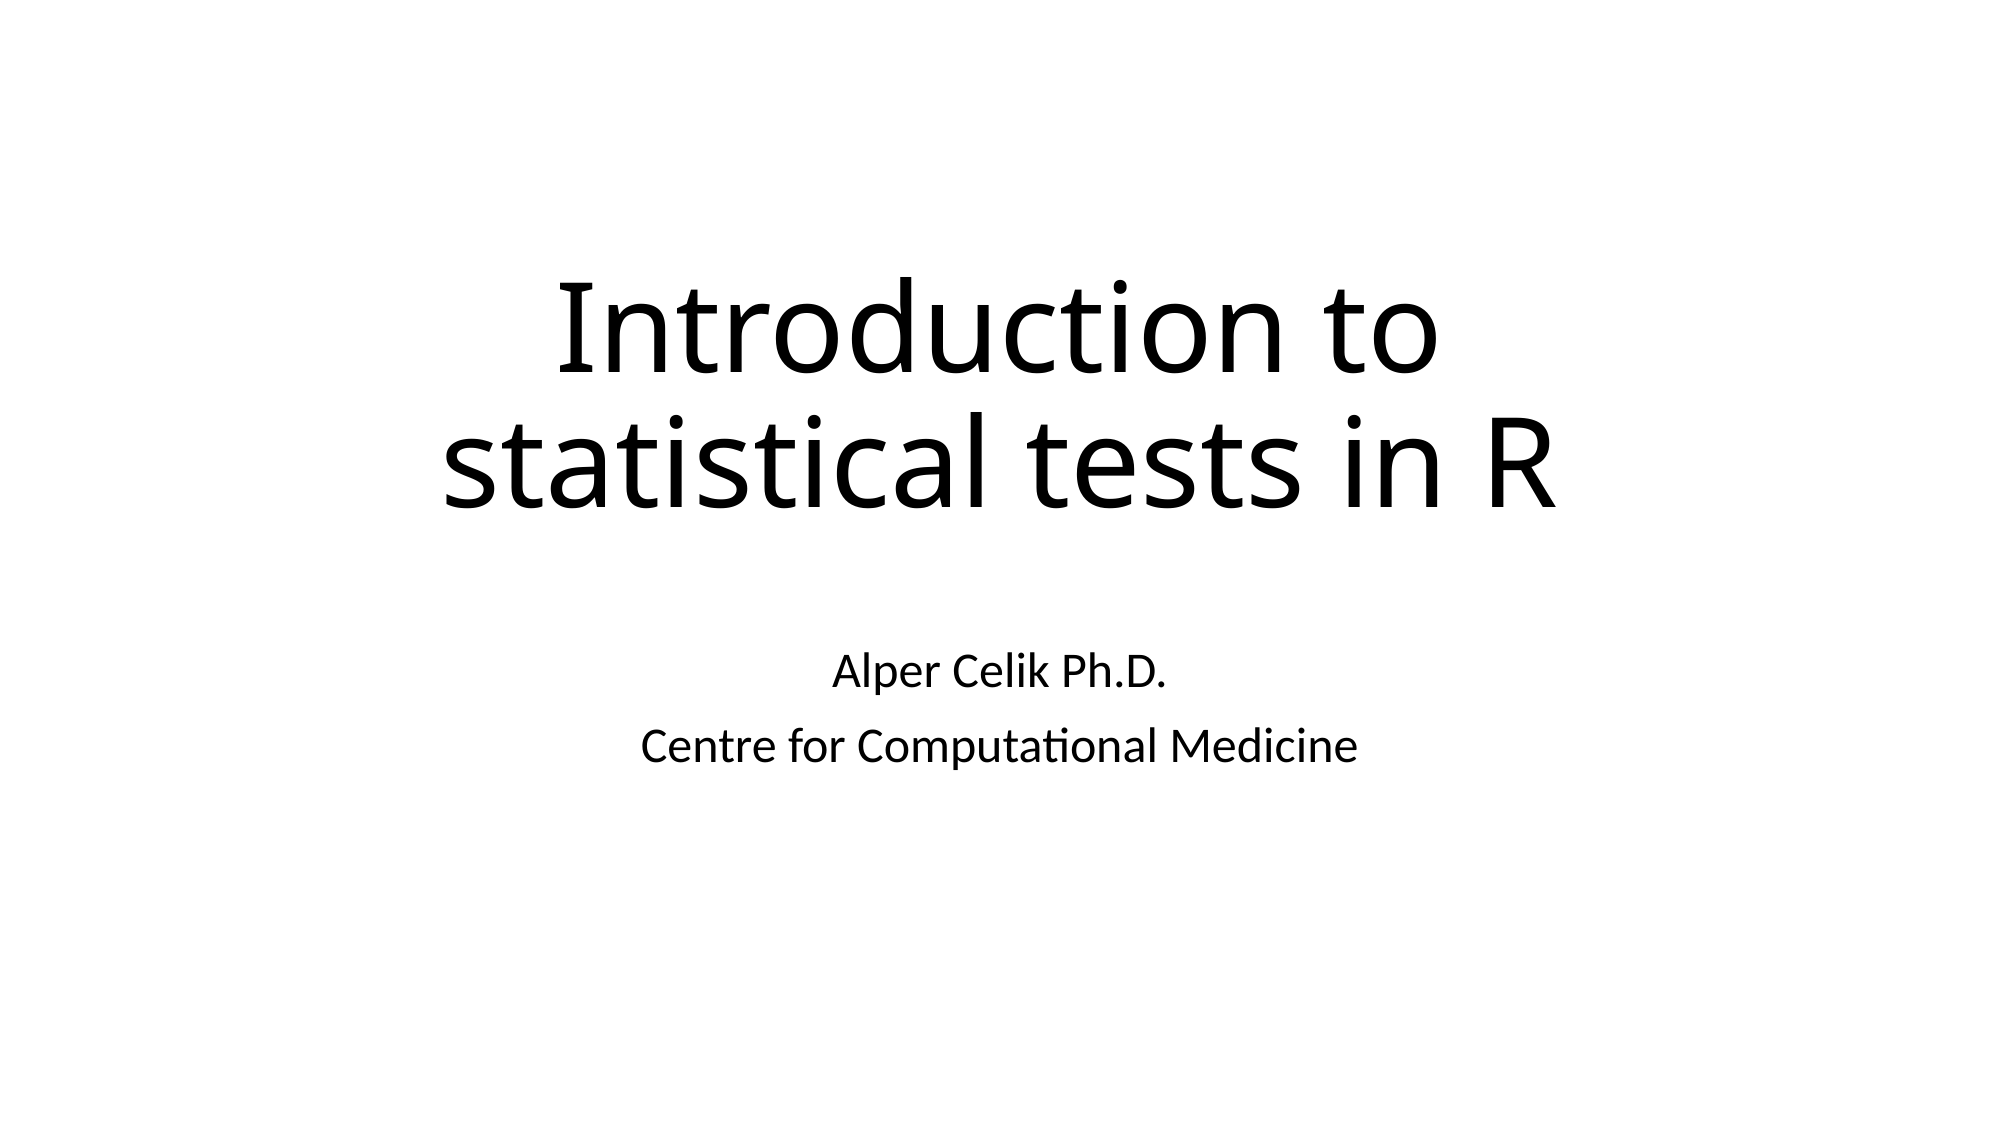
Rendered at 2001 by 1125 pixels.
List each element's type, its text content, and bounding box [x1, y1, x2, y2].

subtitle Alper Celik Ph.D. Centre for Computational Medicine [249, 636, 1750, 909]
title Introduction to statistical tests in R [249, 150, 1750, 542]
